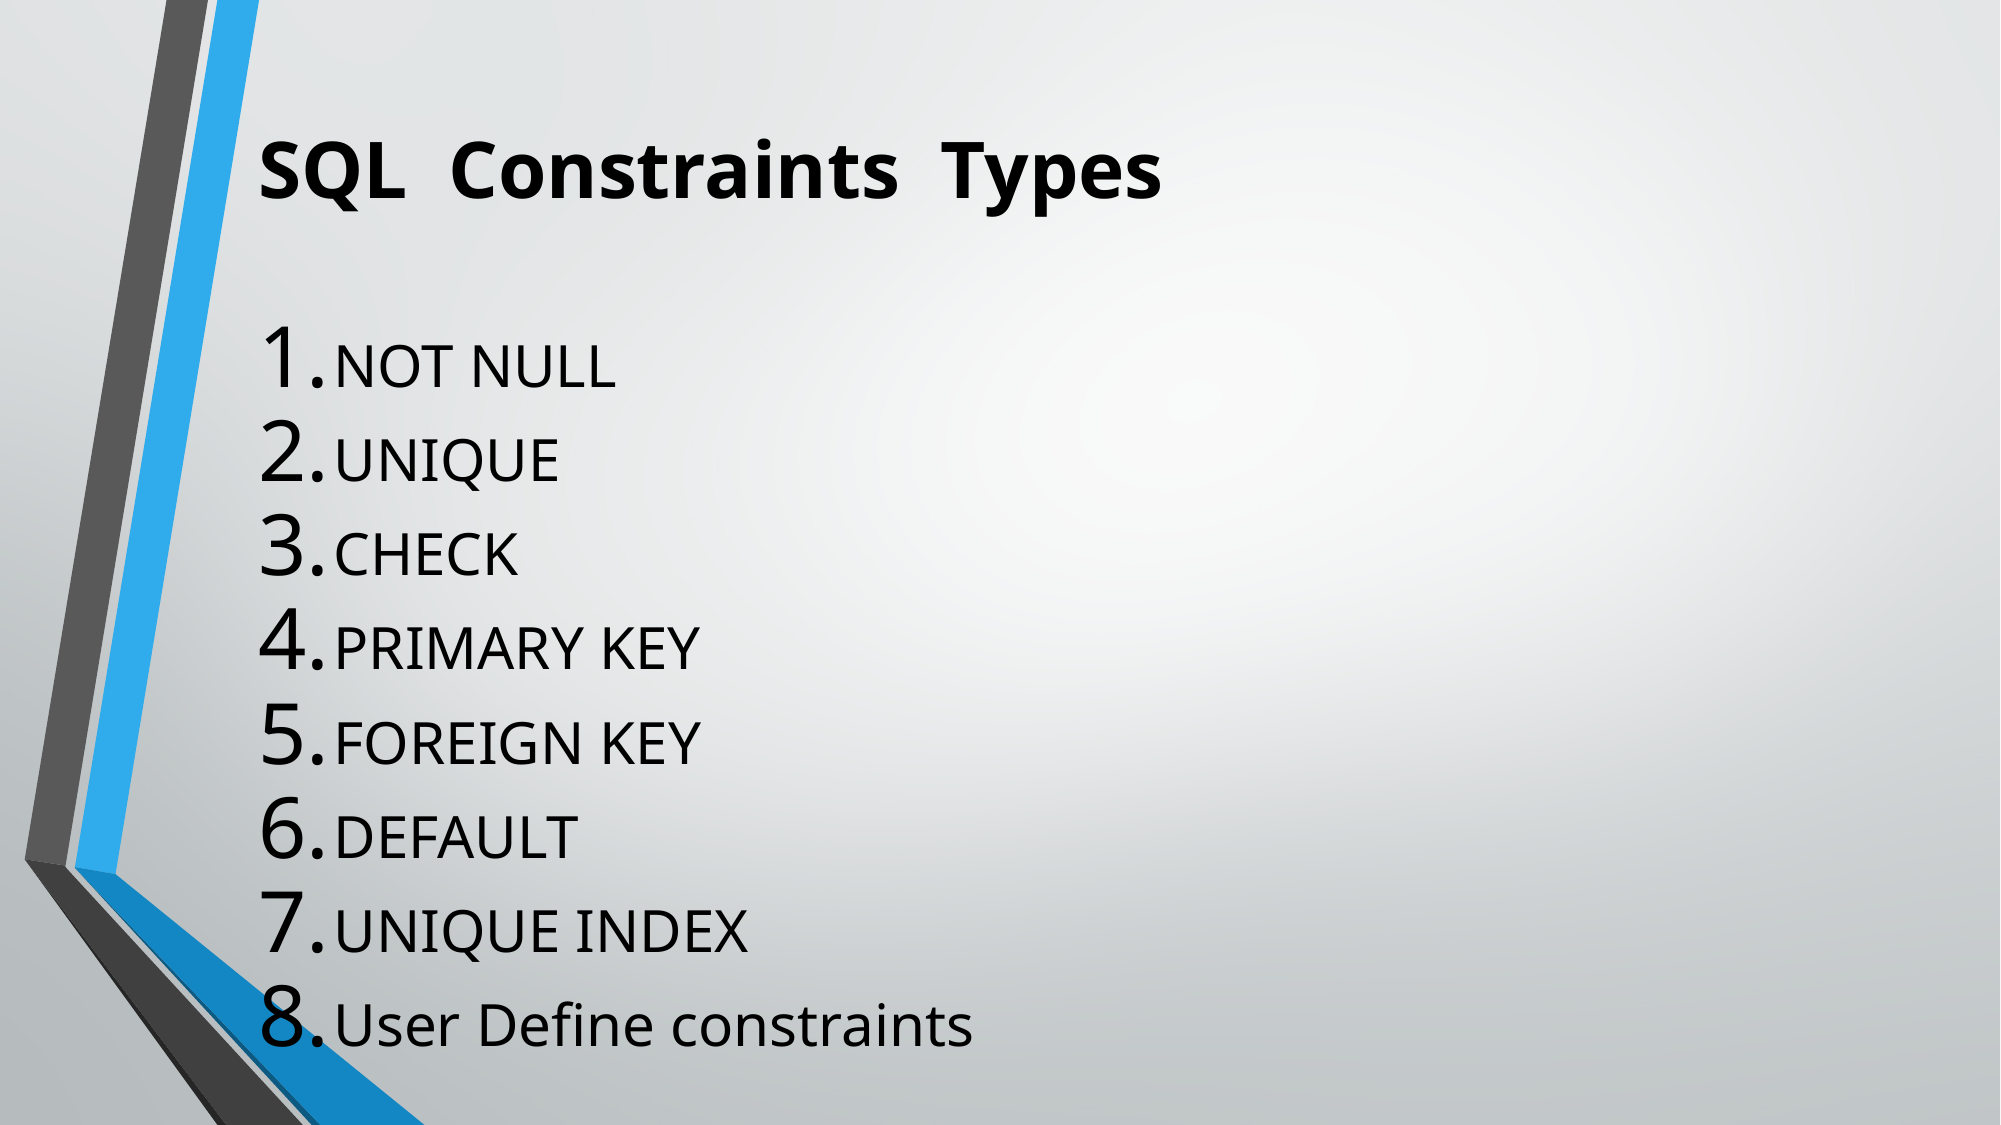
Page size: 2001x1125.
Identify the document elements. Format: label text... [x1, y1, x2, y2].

title SQL Constraints Types [243, 112, 1887, 316]
list NOT NULL UNIQUE CHECK PRIMARY KEY FOREIGN KEY DEFAULT UNIQUE INDEX User Define constraints [243, 437, 1887, 950]
